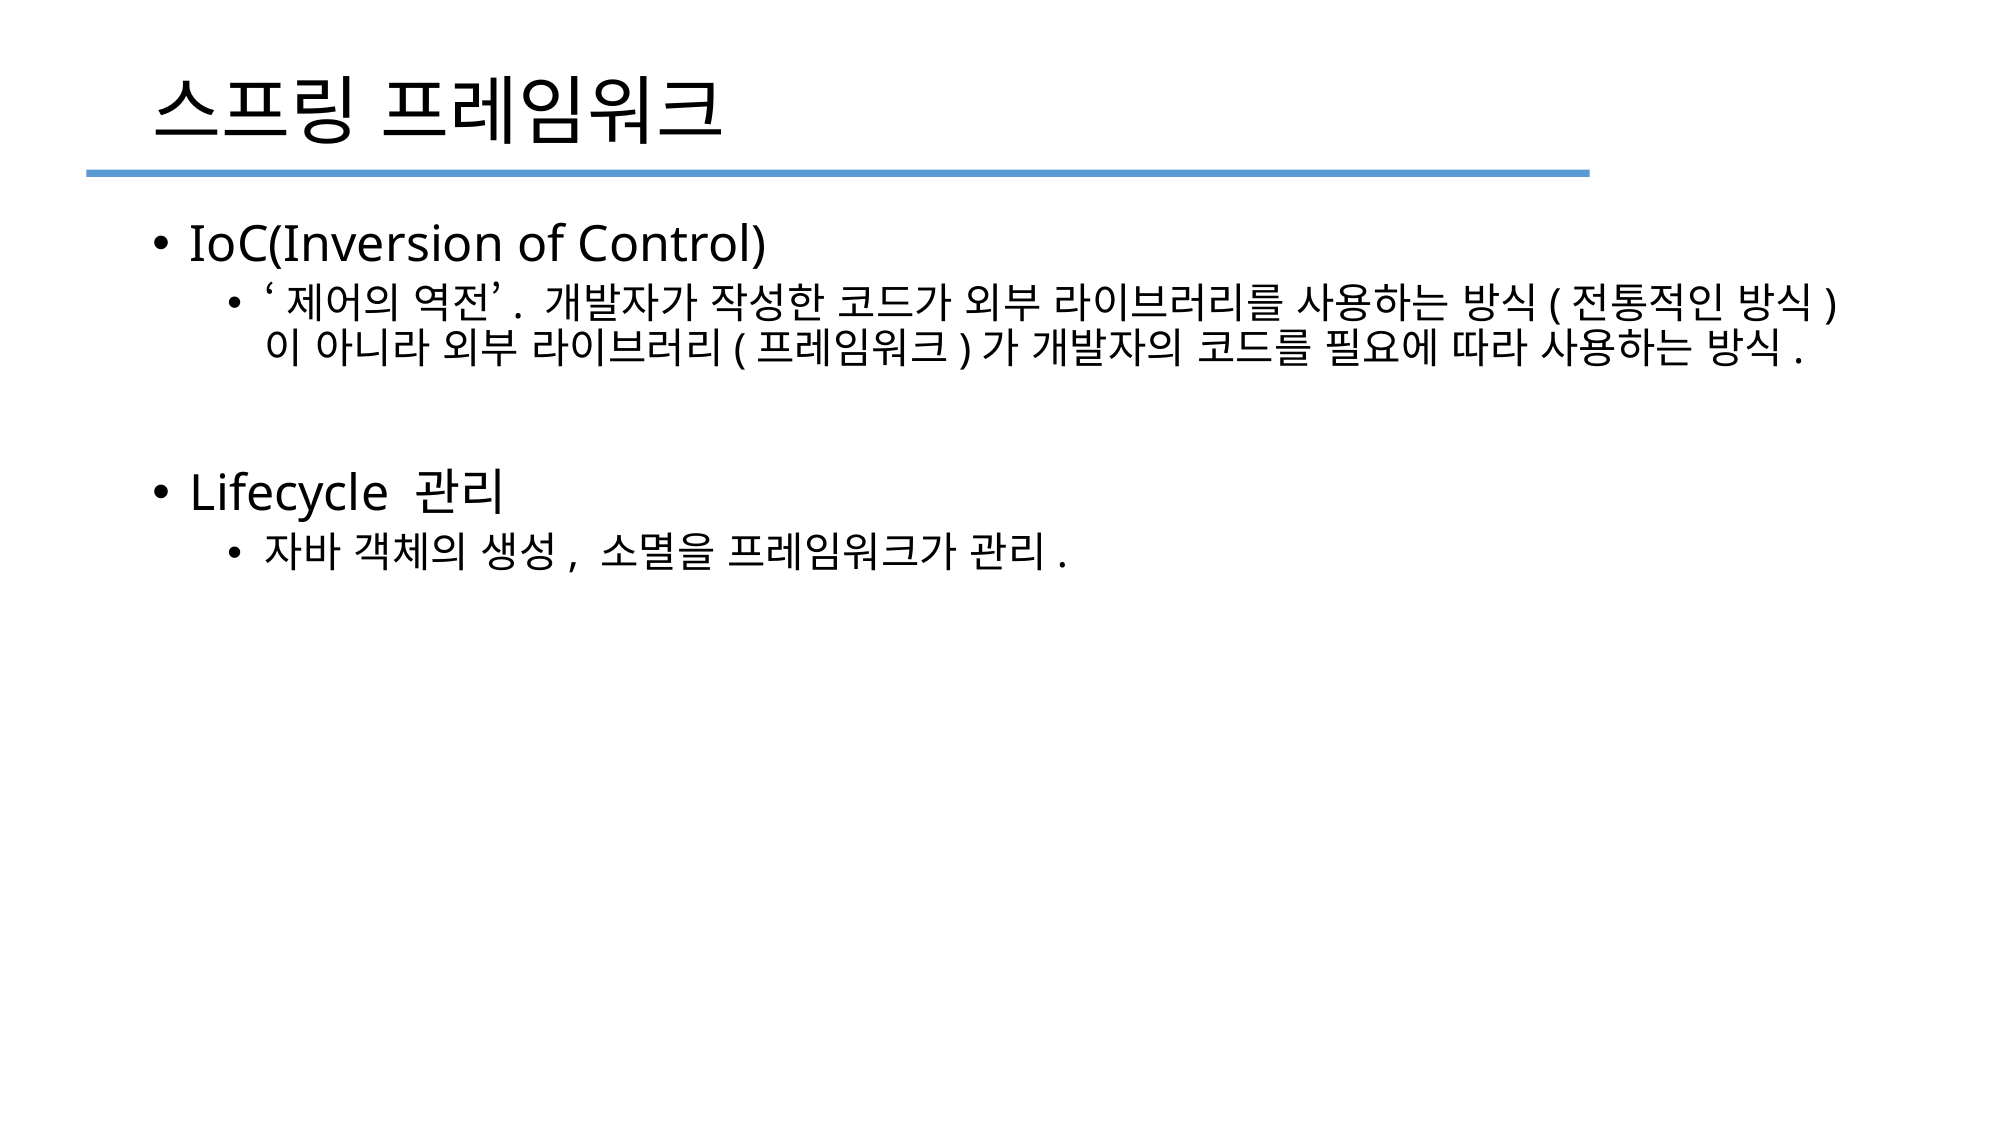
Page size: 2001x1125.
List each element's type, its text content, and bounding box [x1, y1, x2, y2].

title 스프링 프레임워크 [137, 59, 1863, 170]
list IoC(Inversion of Control) ‘제어의 역전’. 개발자가 작성한 코드가 외부 라이브러리를 사용하는 방식(전통적인 방식)이 아니라 외부 라이브러리(프레임워크)가 개발자의 코드를 필요에 따라 사용하는 방식. Lifecycle 관리 자바 객체의 생성, 소멸을 프레임워크가 관리. [137, 210, 1863, 1062]
